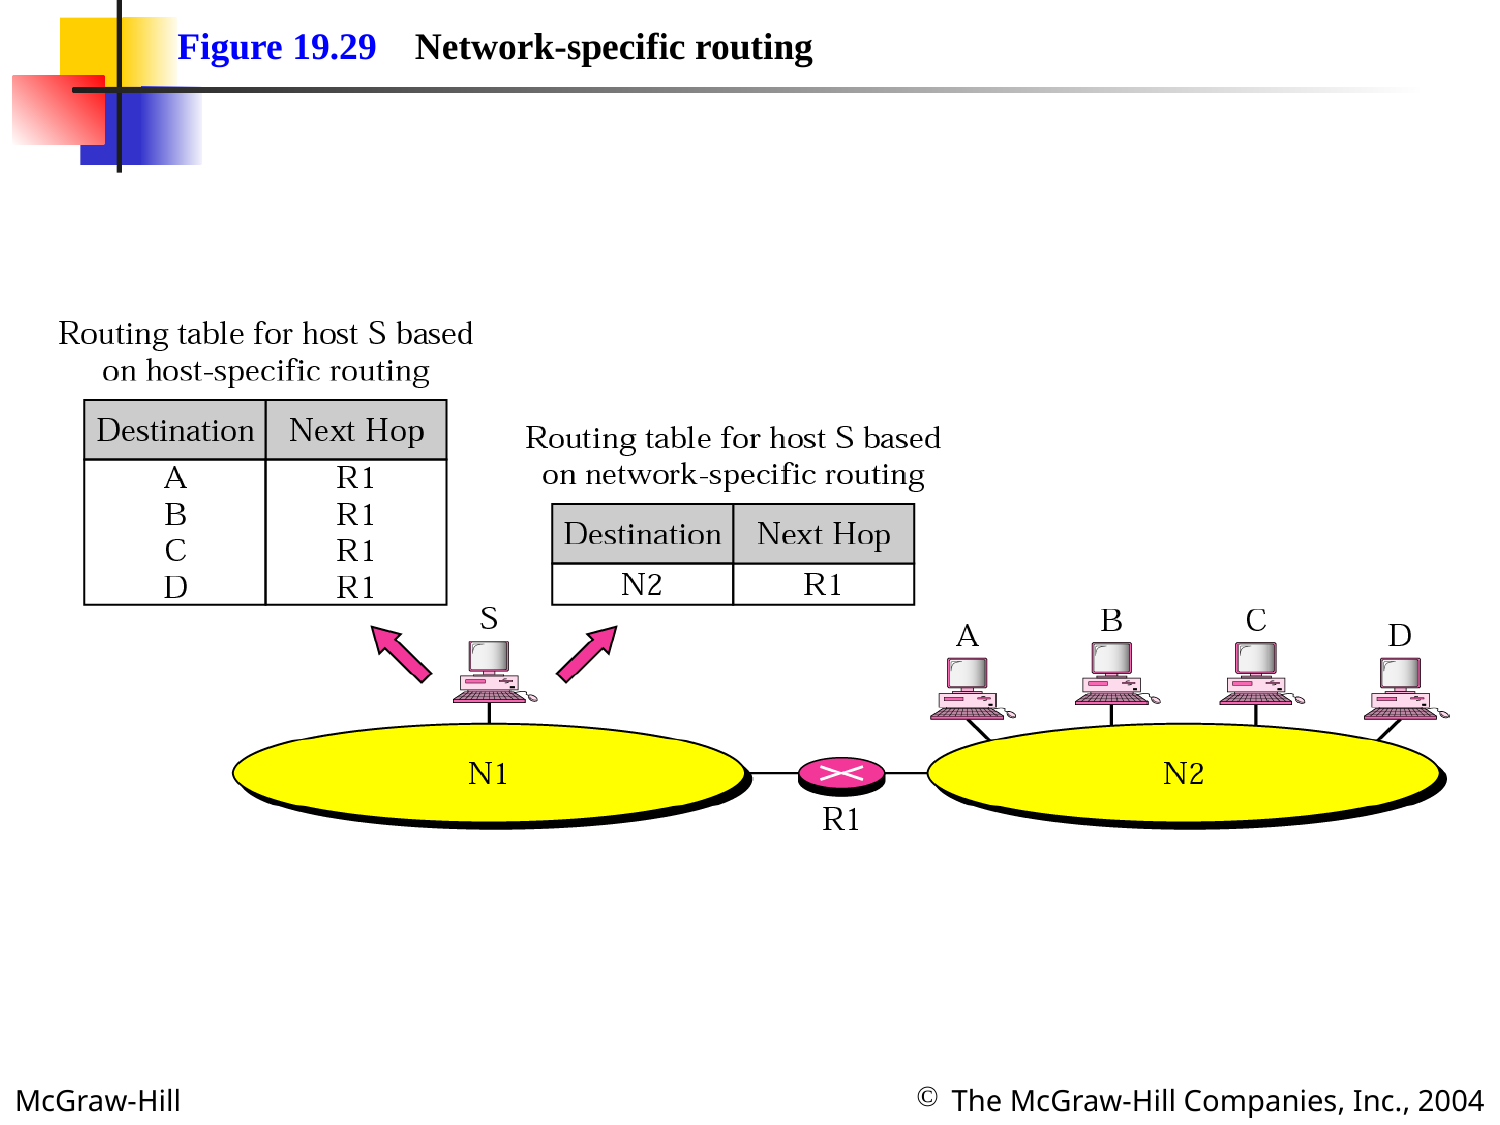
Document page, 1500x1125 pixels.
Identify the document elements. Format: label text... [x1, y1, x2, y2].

text_box [122, 93, 141, 165]
picture [58, 315, 1450, 838]
text_box [116, 0, 122, 87]
text_box [60, 17, 116, 86]
text_box [12, 75, 105, 145]
text_box [141, 93, 202, 165]
text_box [116, 93, 122, 173]
text_box [80, 93, 116, 165]
text_box [122, 17, 177, 86]
text_box Figure 19.29 Network-specific routing [162, 14, 1100, 75]
text_box [72, 87, 1423, 93]
